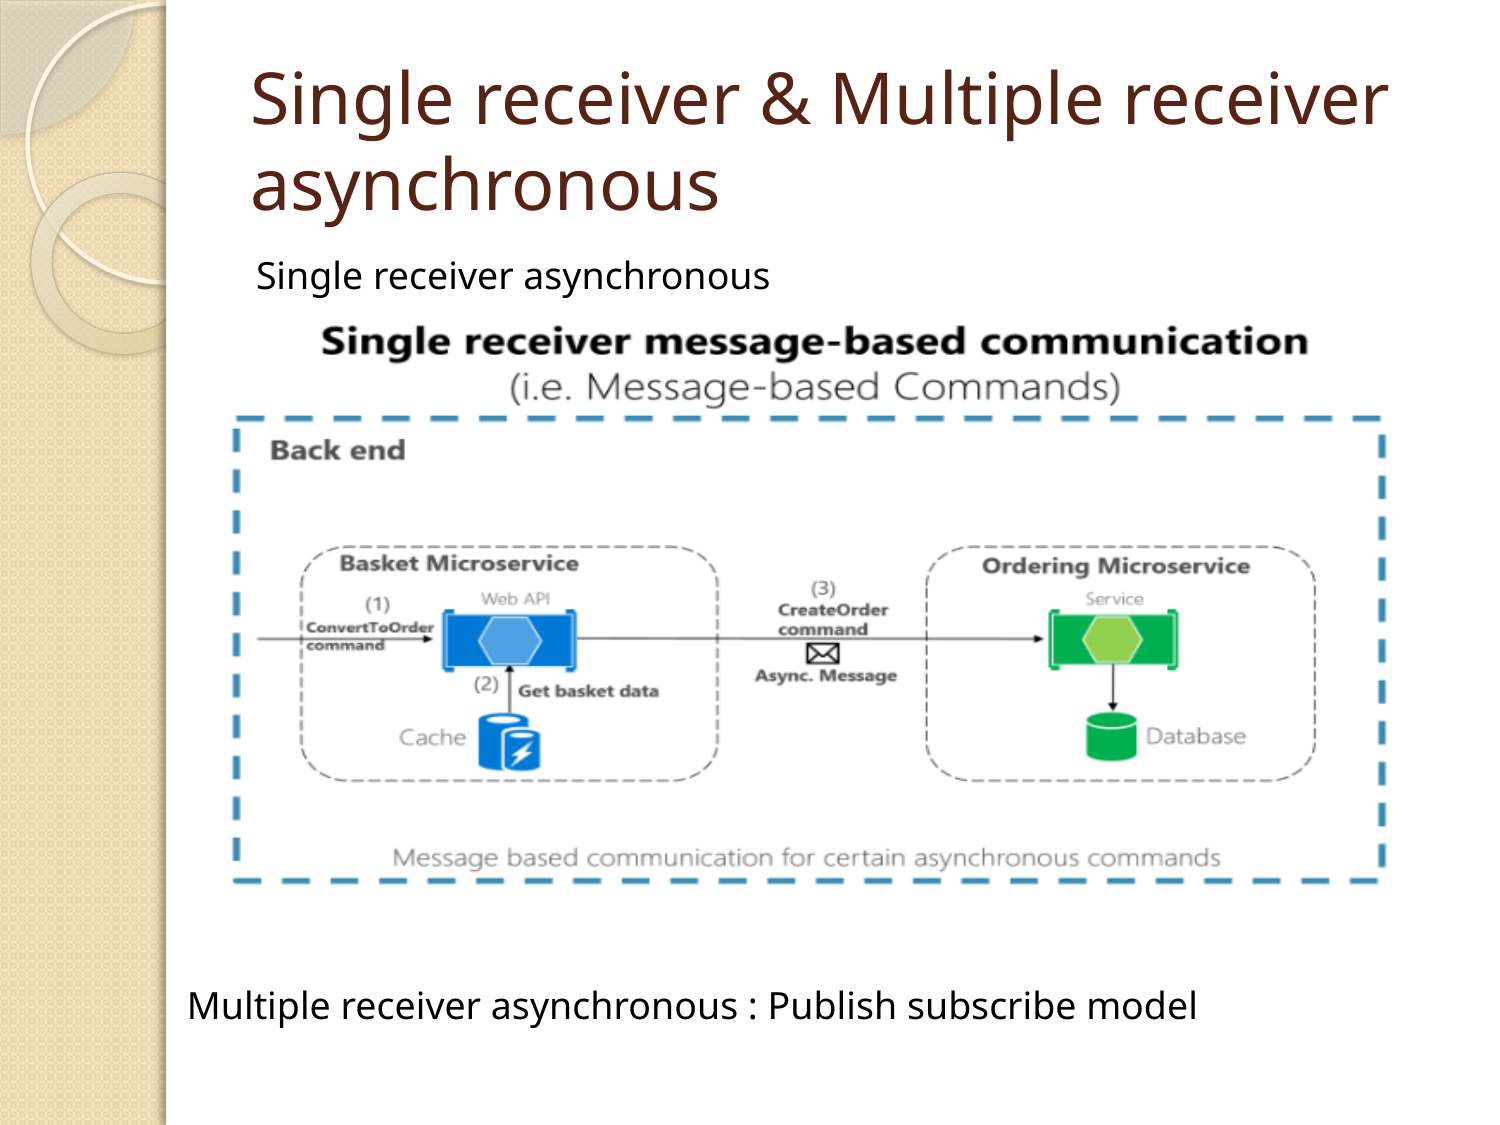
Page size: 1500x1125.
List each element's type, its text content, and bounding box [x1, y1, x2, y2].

text_box Single receiver asynchronous [241, 244, 787, 305]
title Single receiver & Multiple receiver asynchronous [235, 45, 1466, 233]
text_box Multiple receiver asynchronous : Publish subscribe model [172, 974, 1214, 1035]
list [210, 316, 1419, 902]
